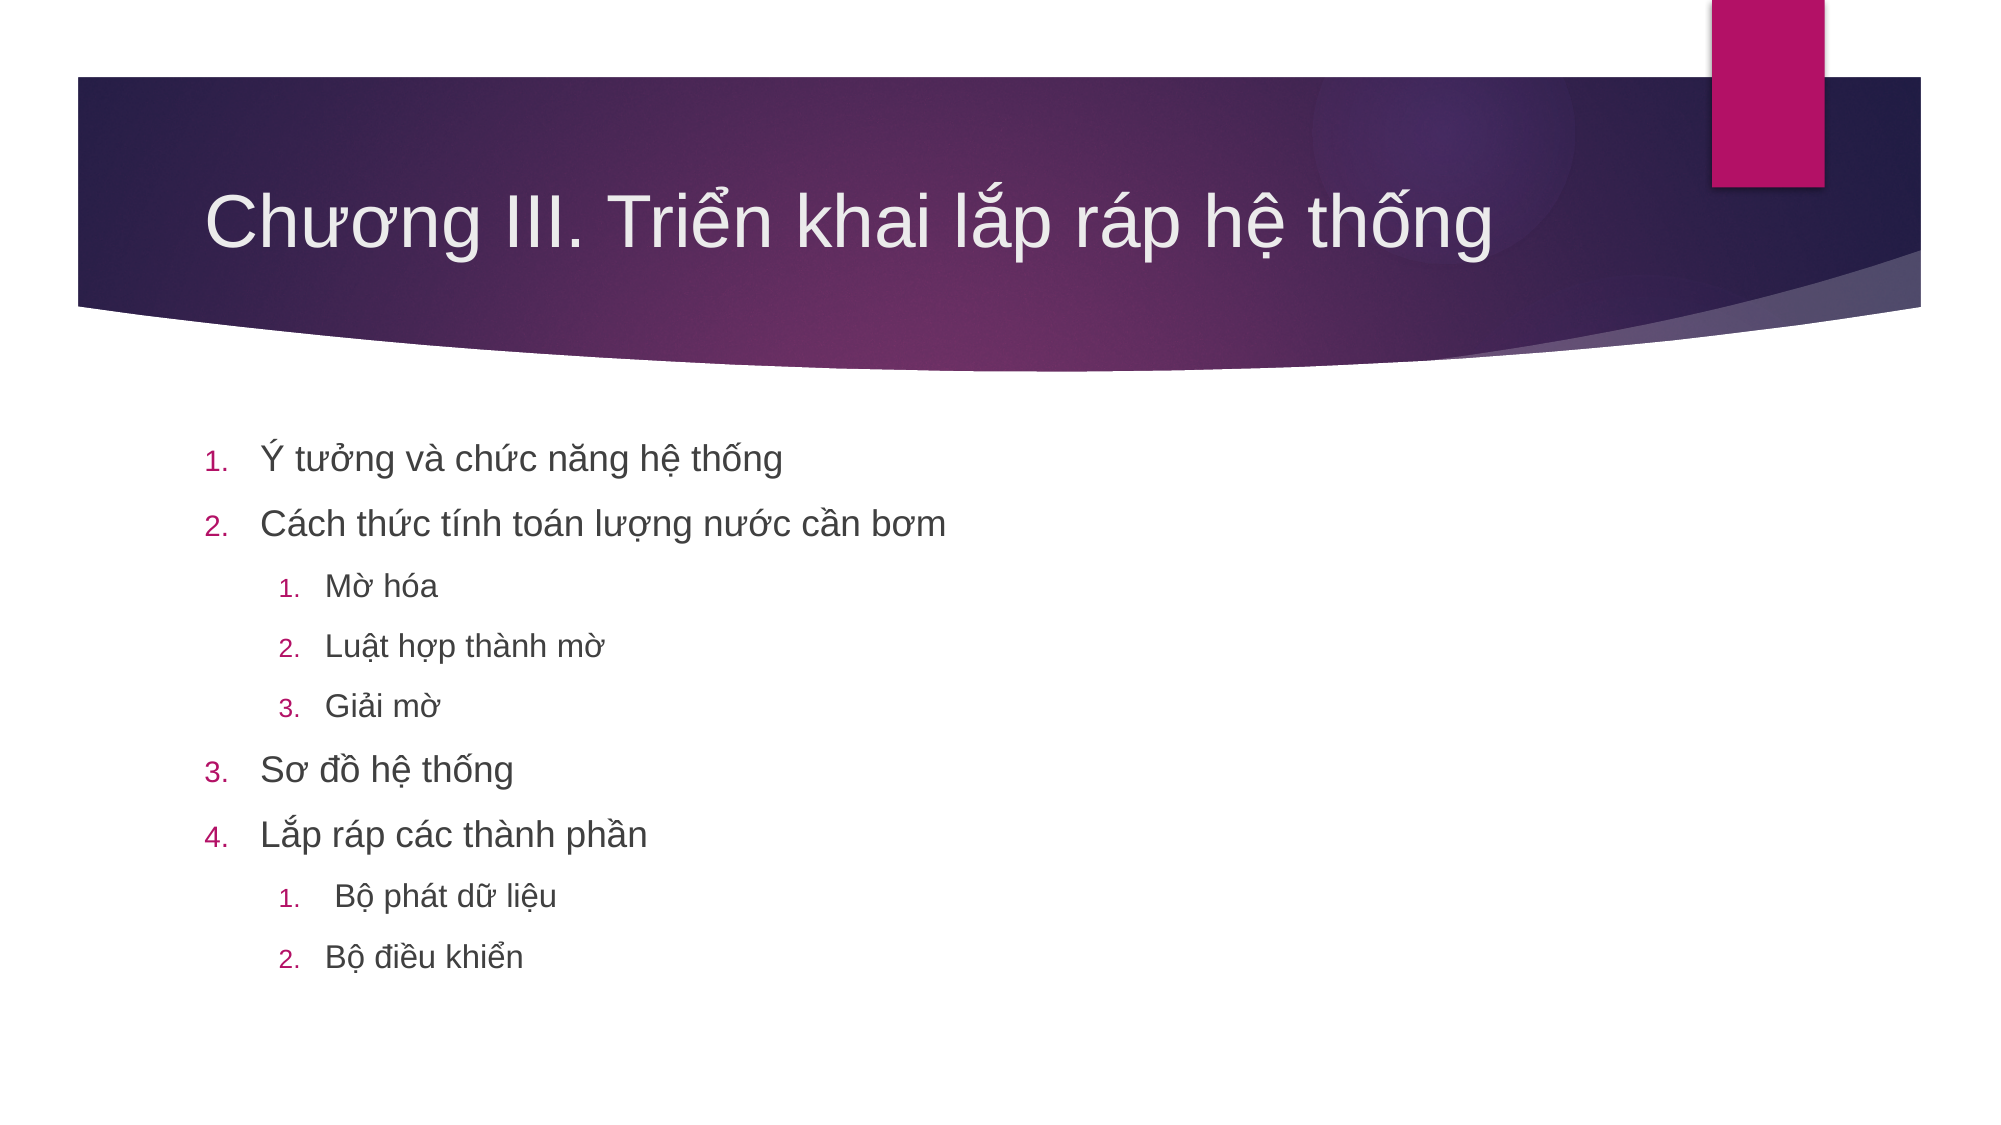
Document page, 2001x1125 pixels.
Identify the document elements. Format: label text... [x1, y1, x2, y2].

title Chương III. Triển khai lắp ráp hệ thống [189, 159, 1627, 276]
list Ý tưởng và chức năng hệ thống Cách thức tính toán lượng nước cần bơm Mờ hóa Luật hợp thành mờ Giải mờ Sơ đồ hệ thống Lắp ráp các thành phần Bộ phát dữ liệu Bộ điều khiển [189, 427, 1638, 988]
